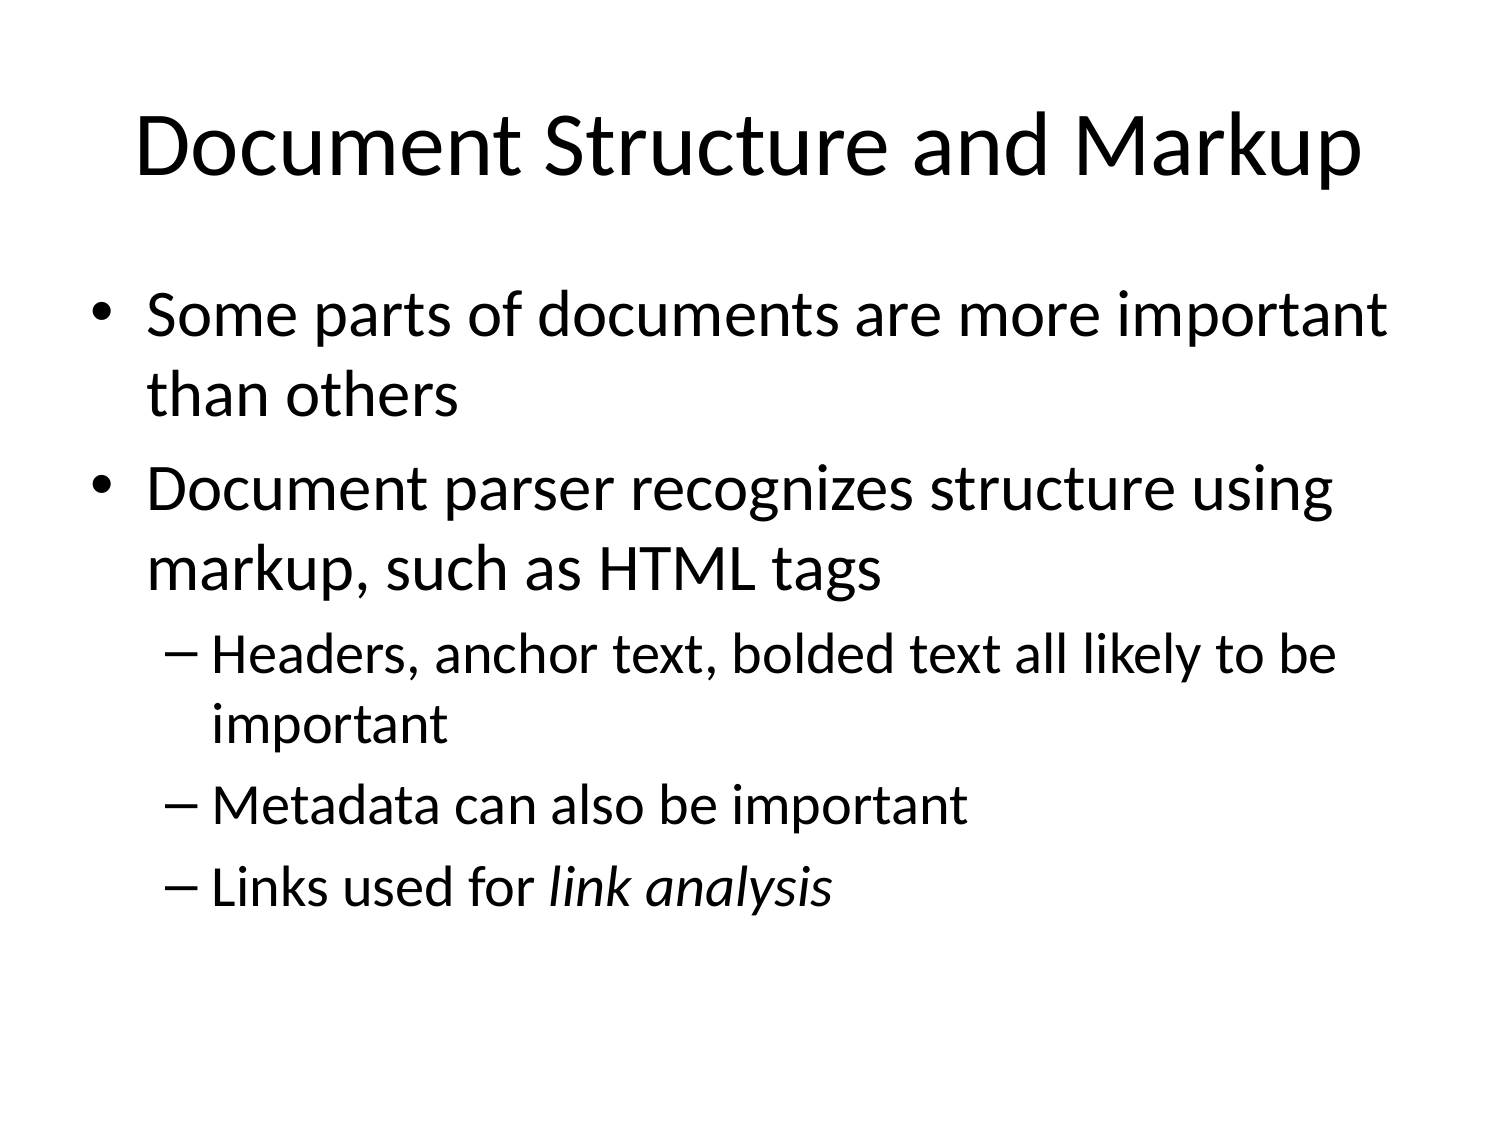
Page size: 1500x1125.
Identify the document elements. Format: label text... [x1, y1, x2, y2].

title Document Structure and Markup [75, 45, 1425, 233]
list Some parts of documents are more important than others Document parser recognizes structure using markup, such as HTML tags Headers, anchor text, bolded text all likely to be important Metadata can also be important Links used for link analysis [75, 262, 1425, 1005]
